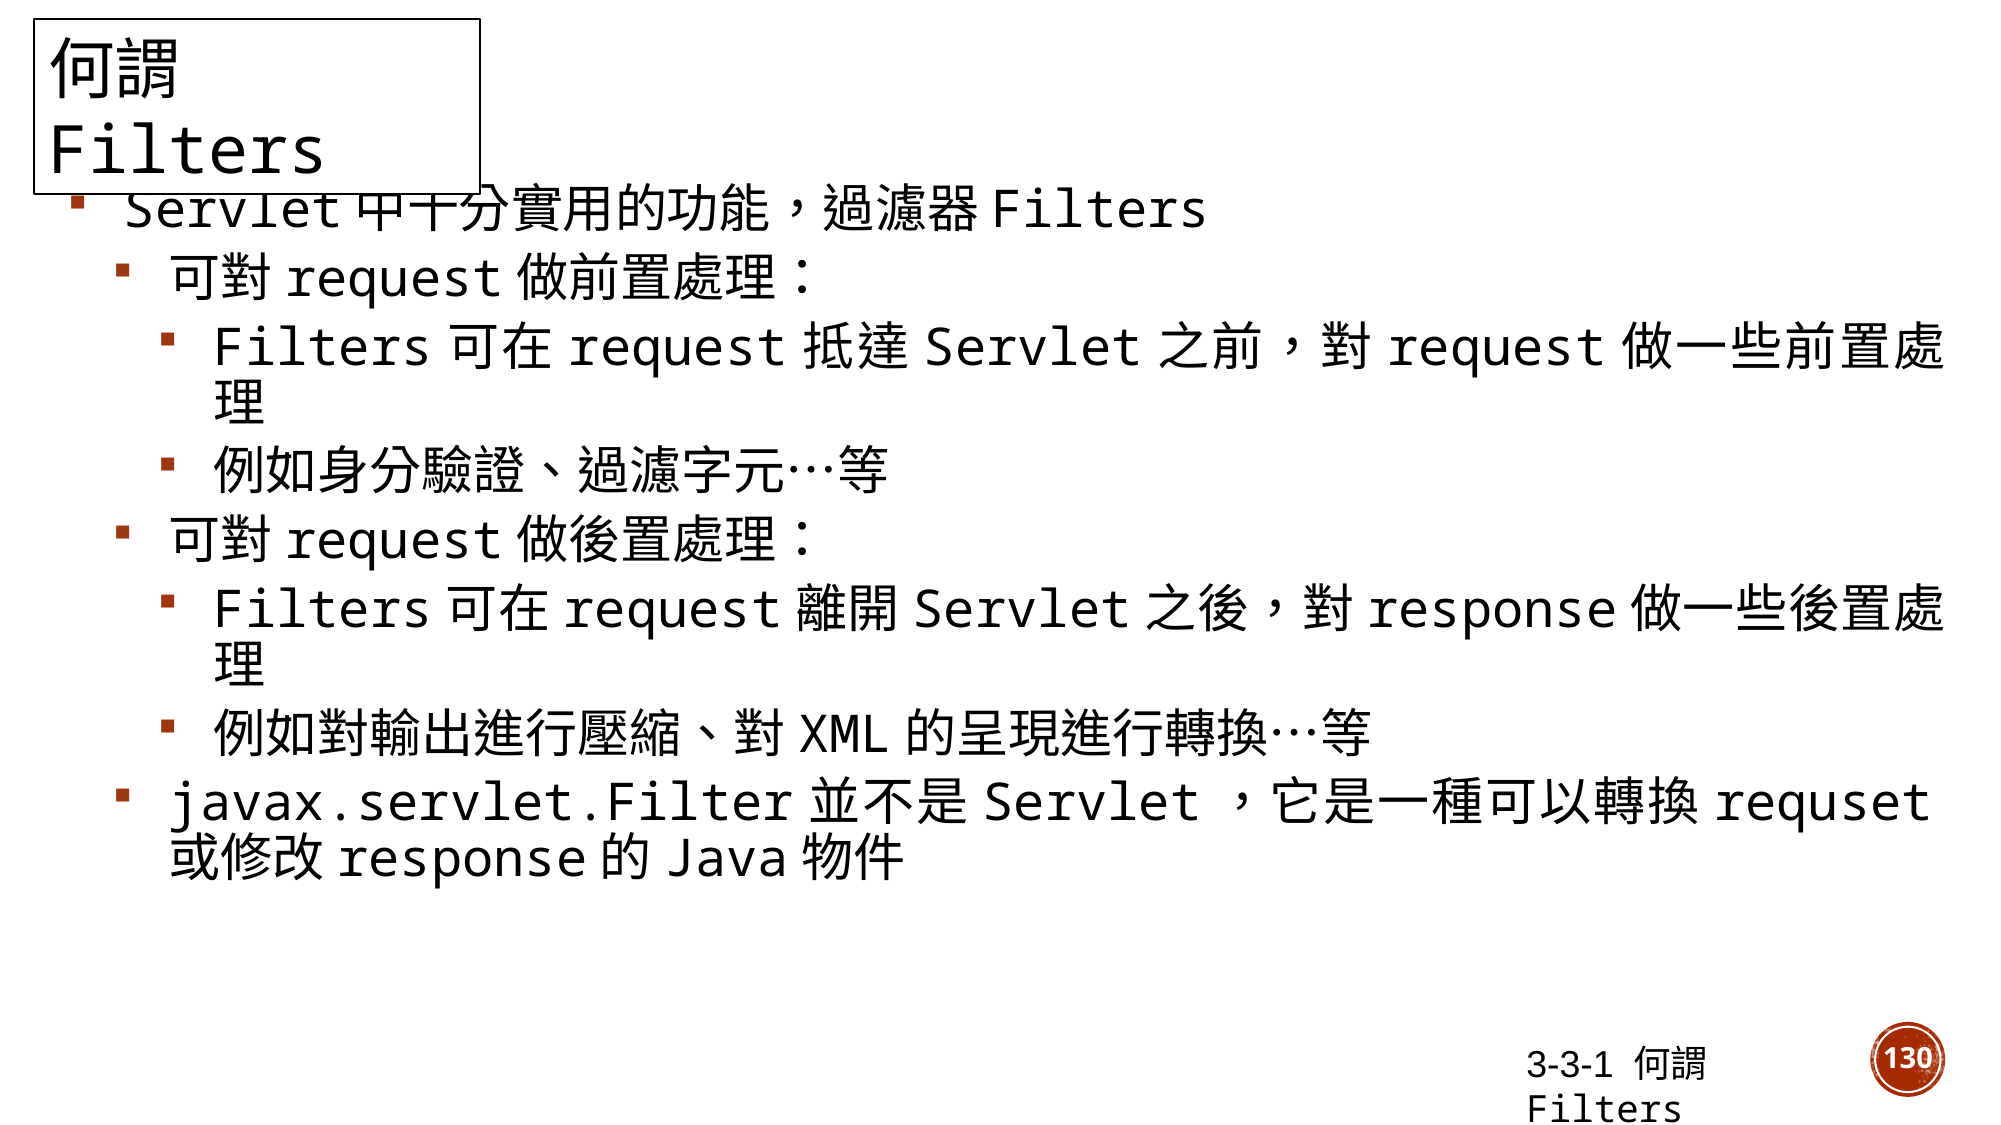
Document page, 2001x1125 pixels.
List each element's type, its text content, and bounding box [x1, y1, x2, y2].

text_box 3-3-1 何謂Filters [1511, 1033, 1880, 1125]
text_box 何謂Filters [33, 18, 481, 195]
list Servlet中十分實用的功能，過濾器Filters 可對request做前置處理： Filters可在request抵達Servlet之前，對request做一些前置處理 例如身分驗證、過濾字元…等 可對request做後置處理： Filters可在request離開Servlet之後，對response做一些後置處理 例如對輸出進行壓縮、對XML的呈現進行轉換…等 javax.servlet.Filter並不是Servlet，它是一種可以轉換requset或修改response的Java物件 [52, 175, 1961, 1125]
slide_number 130 [1855, 1028, 1961, 1089]
